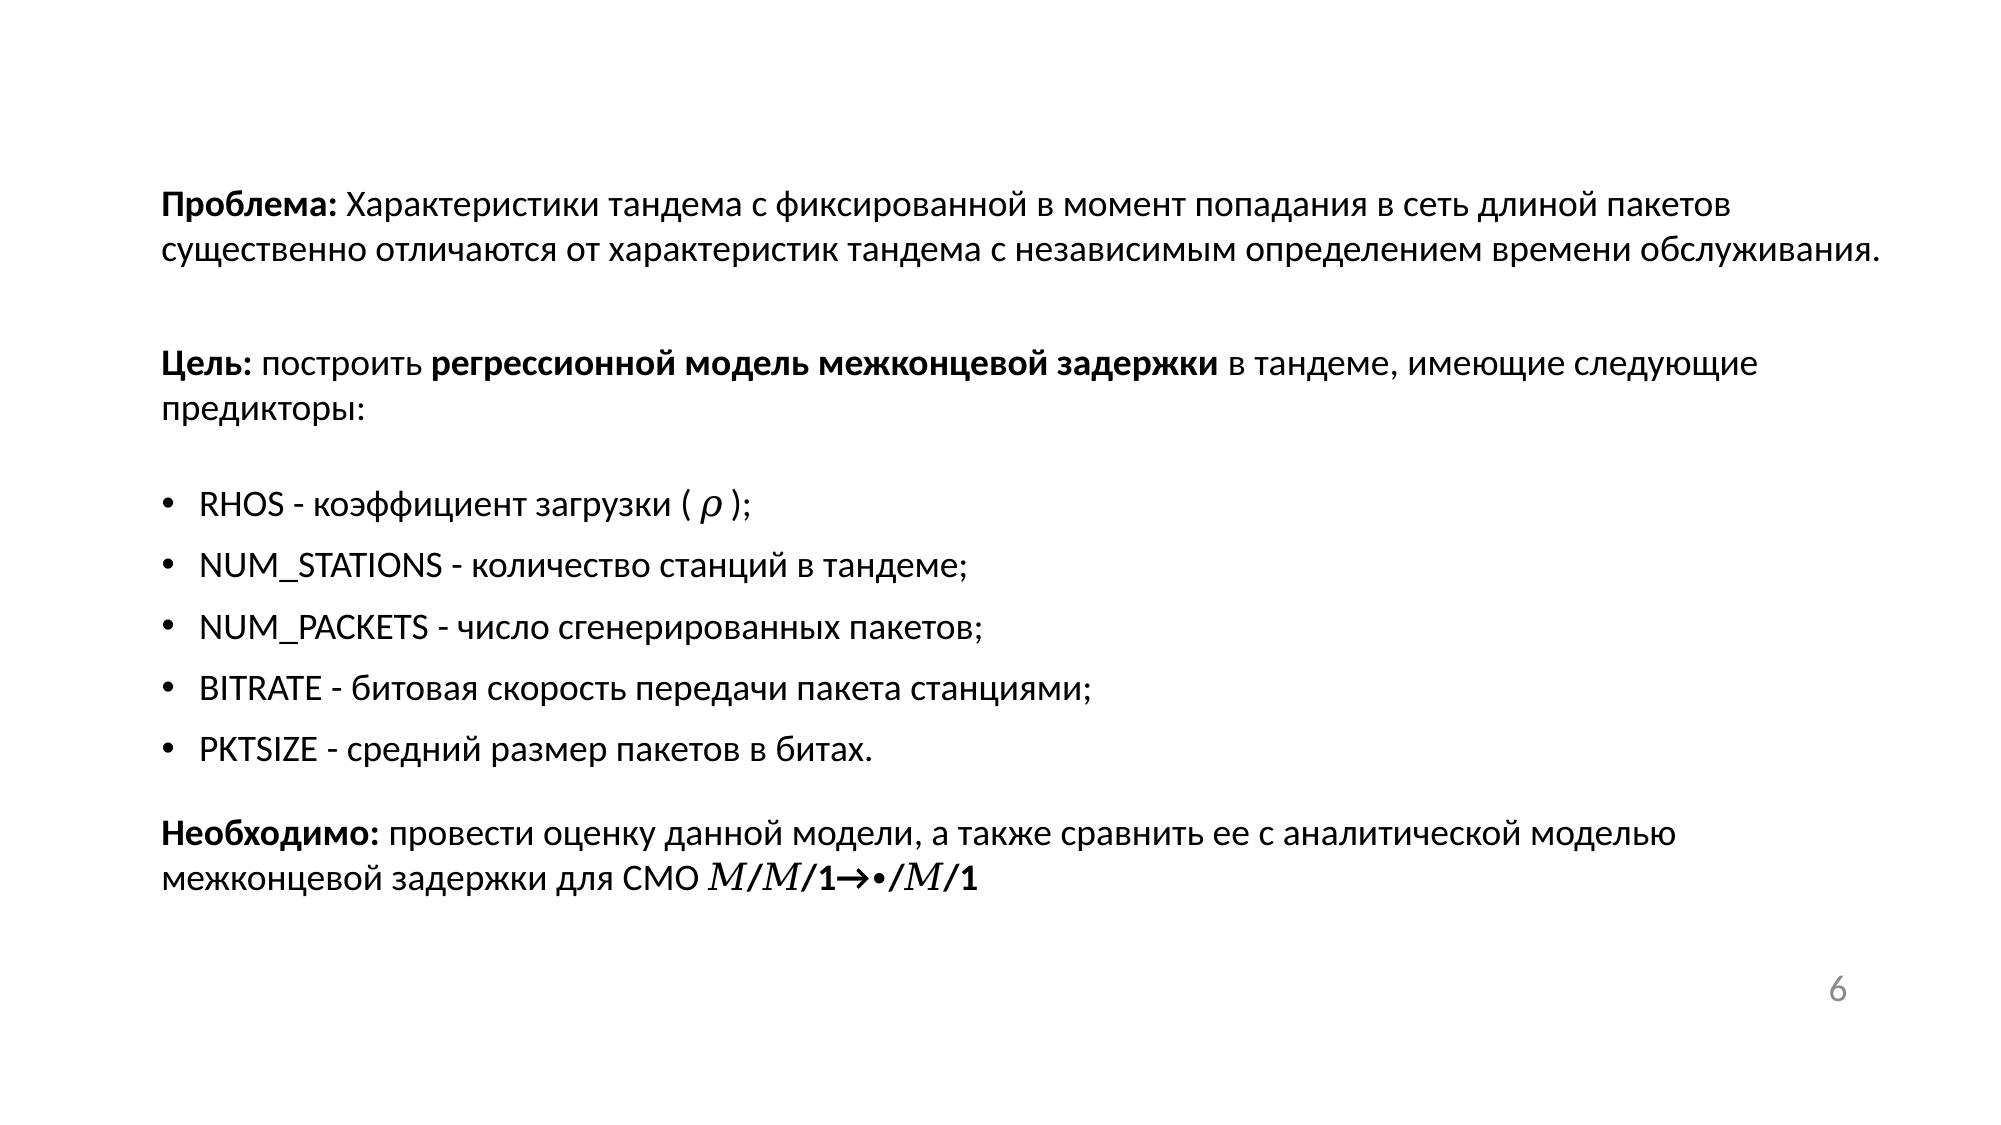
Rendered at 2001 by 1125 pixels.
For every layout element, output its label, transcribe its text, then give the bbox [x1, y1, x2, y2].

text_box Проблема: Характеристики тандема с фиксированной в момент попадания в сеть длиной пакетов существенно отличаются от характеристик тандема с независимым определением времени обслуживания. [146, 171, 1918, 277]
list RHOS - коэффициент загрузки ( 𝜌 ); NUM_STATIONS - количество станций в тандеме; NUM_PACKETS - число сгенерированных пакетов; BITRATE - битовая скорость передачи пакета станциями; PKTSIZE - средний размер пакетов в битах. [146, 476, 1220, 800]
text_box Цель: построить регрессионной модель межконцевой задержки в тандеме, имеющие следующие предикторы: [146, 330, 1854, 436]
text_box Необходимо: провести оценку данной модели, а также сравнить ее с аналитической моделью межконцевой задержки для СМО 𝑀/𝑀/1→∙/𝑀/1 [146, 800, 1918, 951]
slide_number 6 [1412, 956, 1863, 1017]
